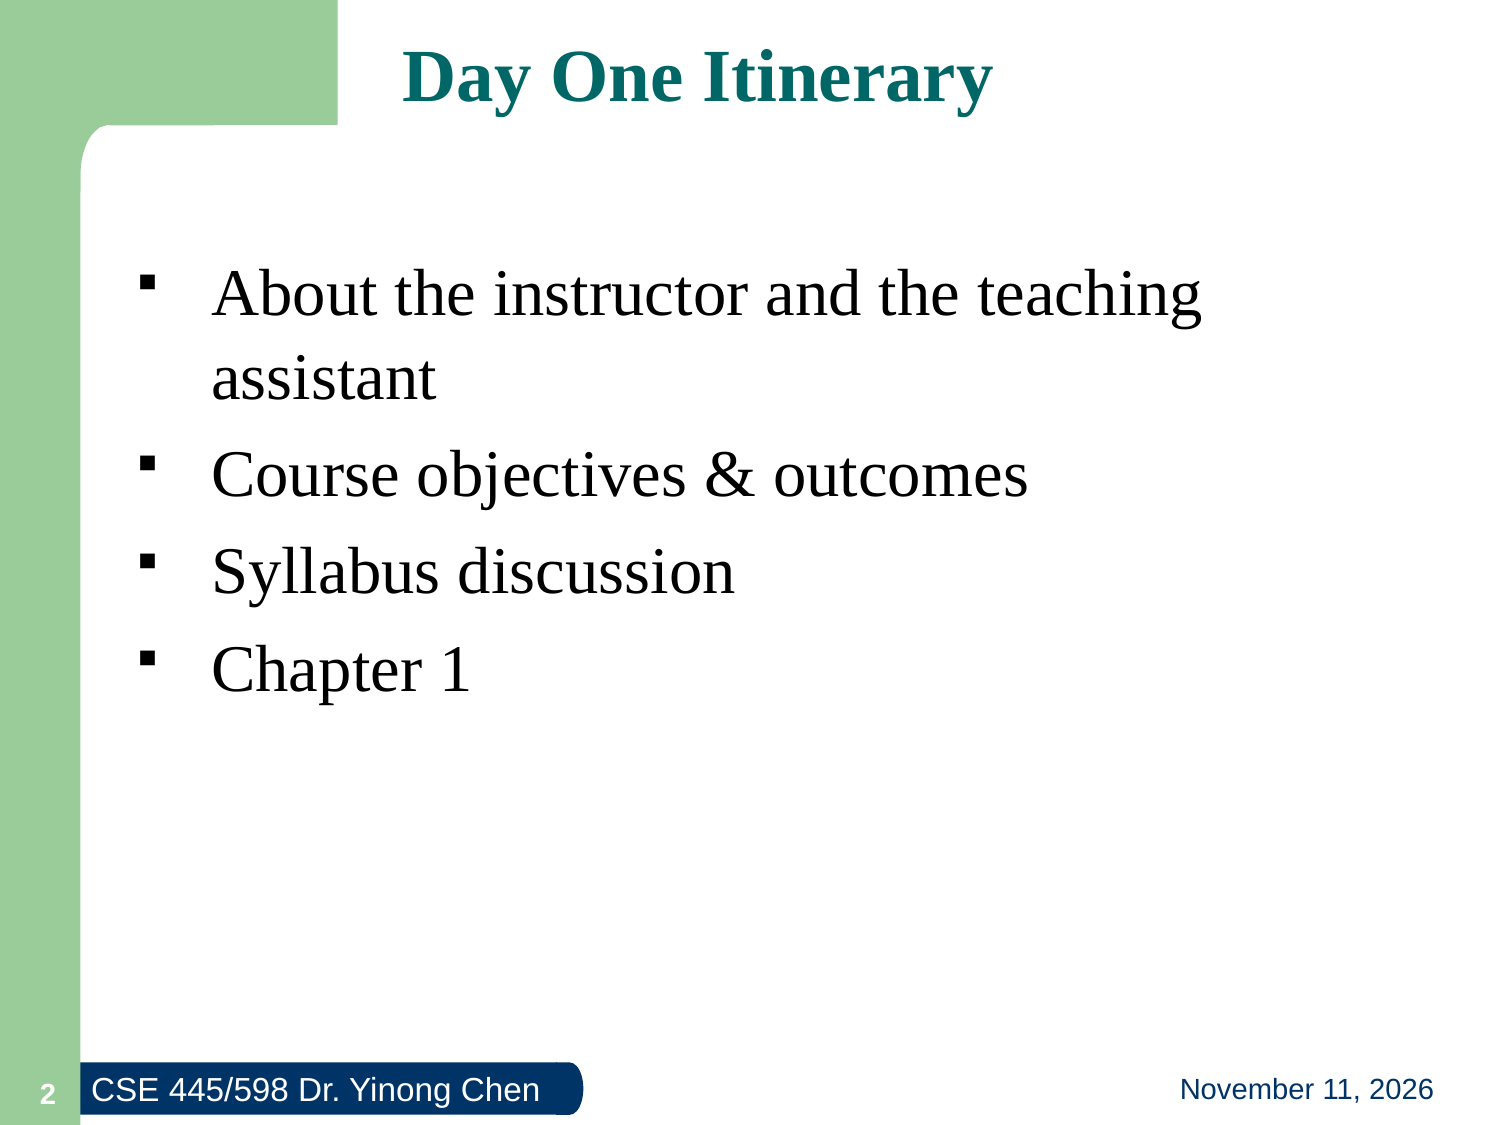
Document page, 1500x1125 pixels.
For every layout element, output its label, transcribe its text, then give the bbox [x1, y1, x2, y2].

slide_number 2 [0, 1037, 97, 1118]
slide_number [1099, 1049, 1450, 1113]
title Day One Itinerary [387, 24, 1450, 125]
text_box About the instructor and the teaching assistant Course objectives & outcomes Syllabus discussion Chapter 1 [121, 237, 1400, 1044]
